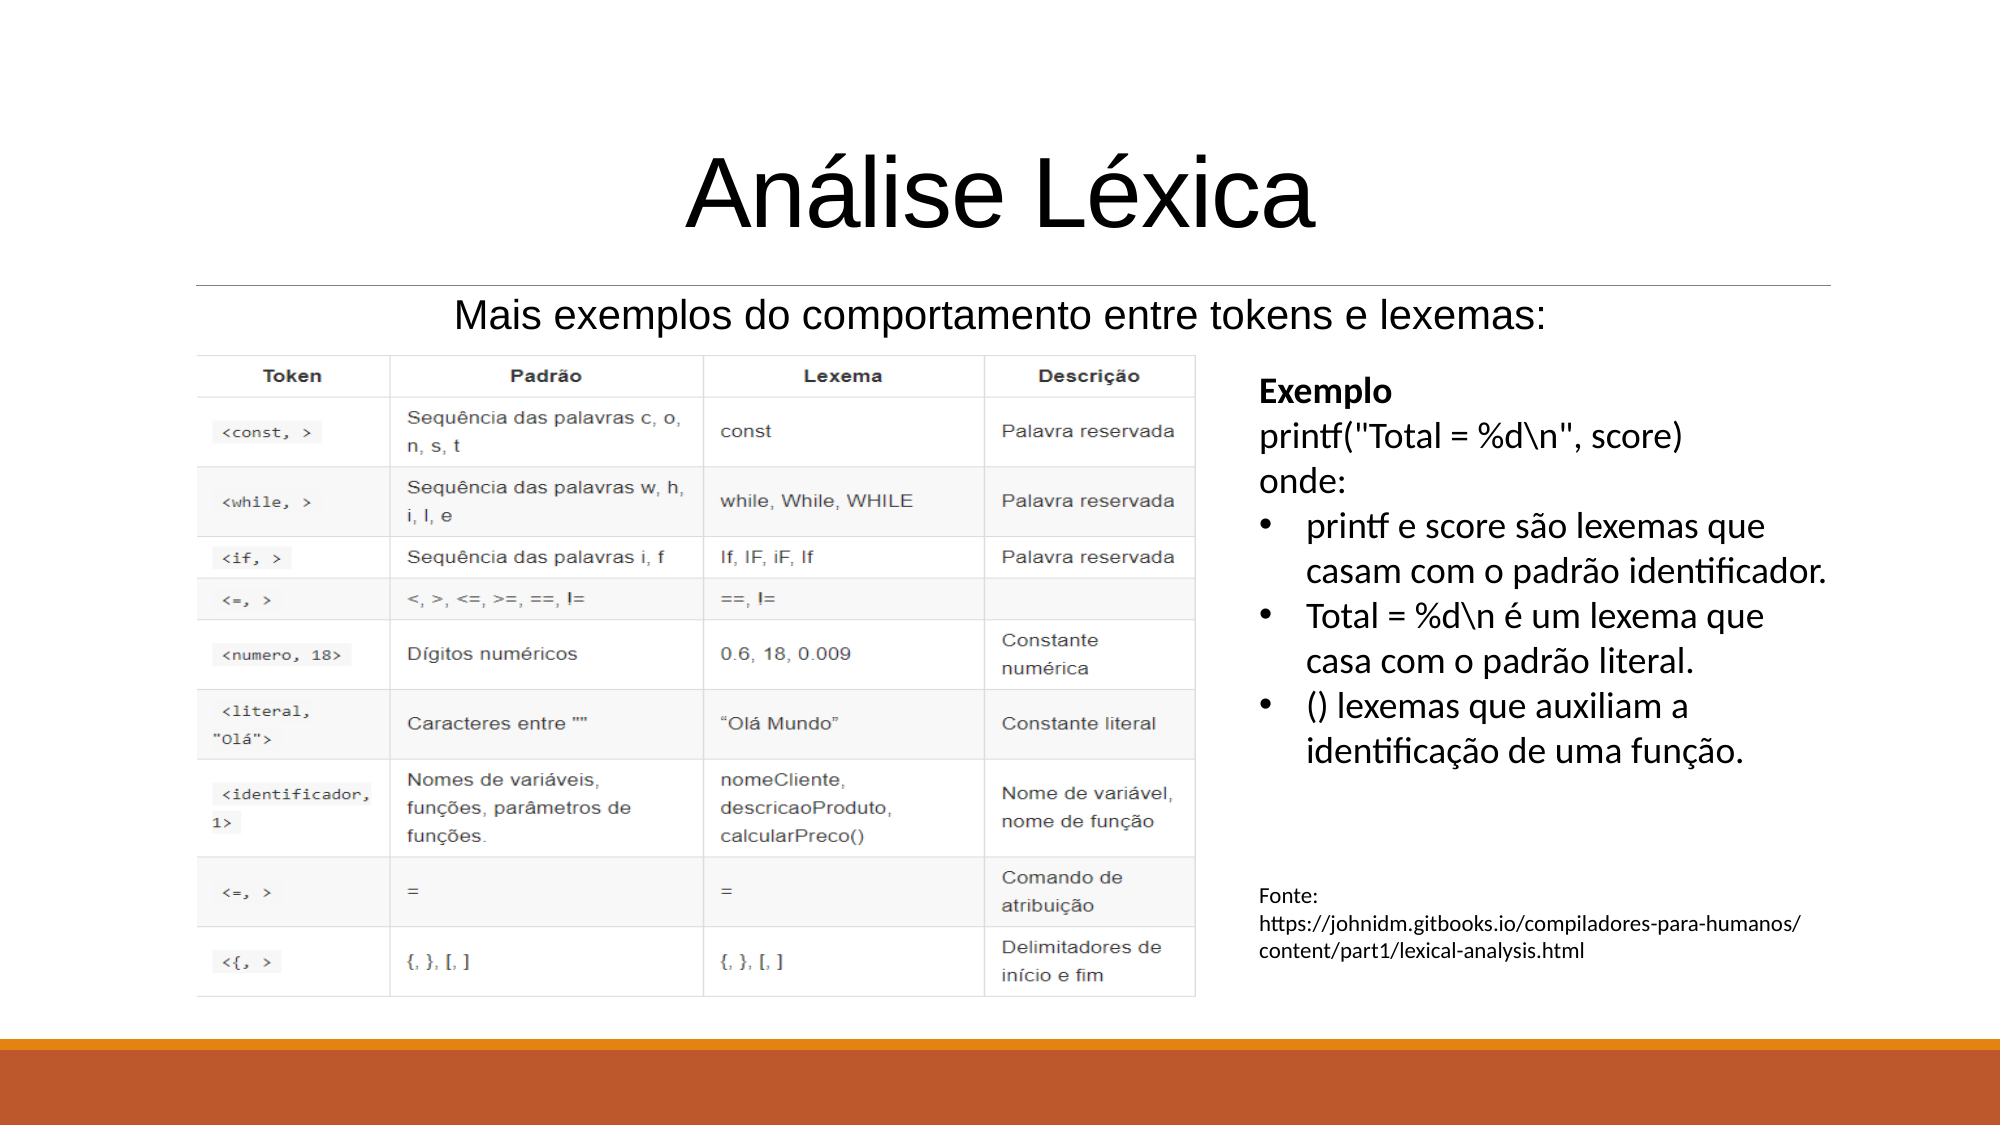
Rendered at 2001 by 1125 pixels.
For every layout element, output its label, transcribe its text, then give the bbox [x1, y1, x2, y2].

list Mais exemplos do comportamento entre tokens e lexemas: [175, 285, 1826, 946]
title Análise Léxica [175, 17, 1826, 256]
text_box Exemplo printf("Total = %d\n", score) onde: printf e score são lexemas que casam com o padrão identificador. Total = %d\n é um lexema que casa com o padrão literal. () lexemas que auxiliam a identificação de uma função. Fonte: https://johnidm.gitbooks.io/compiladores-para-humanos/content/part1/lexical-analysis.html [1244, 358, 1844, 971]
picture [196, 355, 1196, 999]
